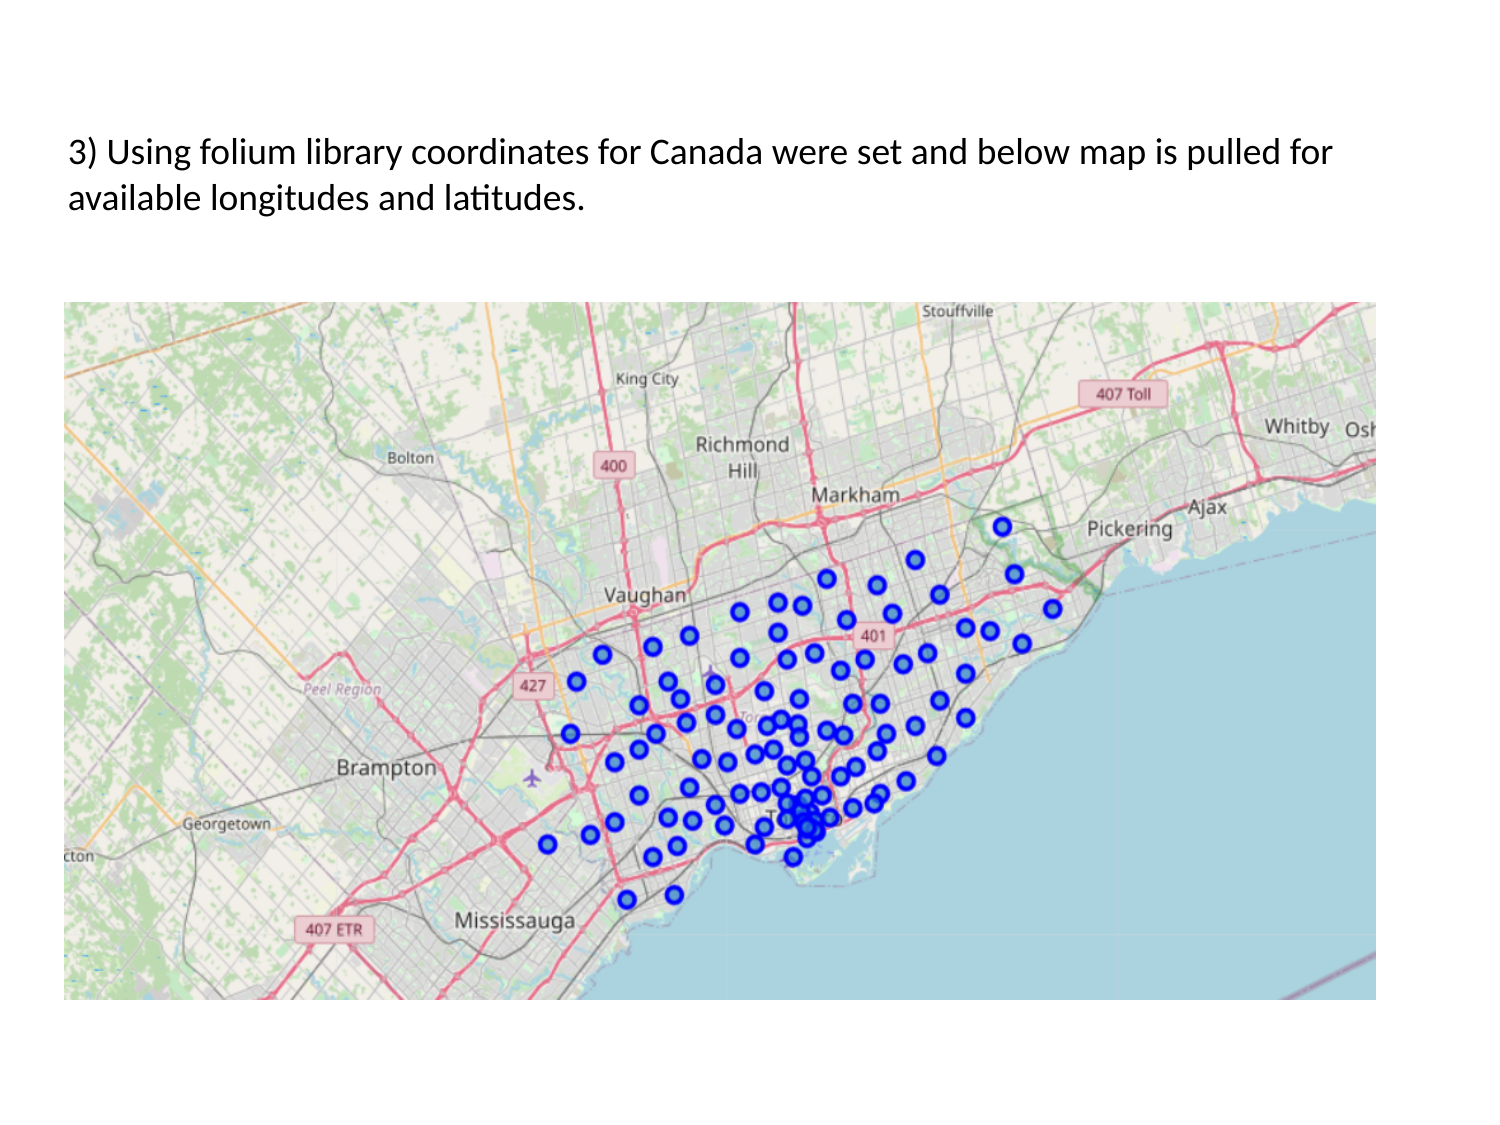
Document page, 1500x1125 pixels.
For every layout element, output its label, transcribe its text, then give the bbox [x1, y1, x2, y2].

text_box 3) Using folium library coordinates for Canada were set and below map is pulled for available longitudes and latitudes. [53, 120, 1412, 225]
picture [64, 302, 1377, 1000]
